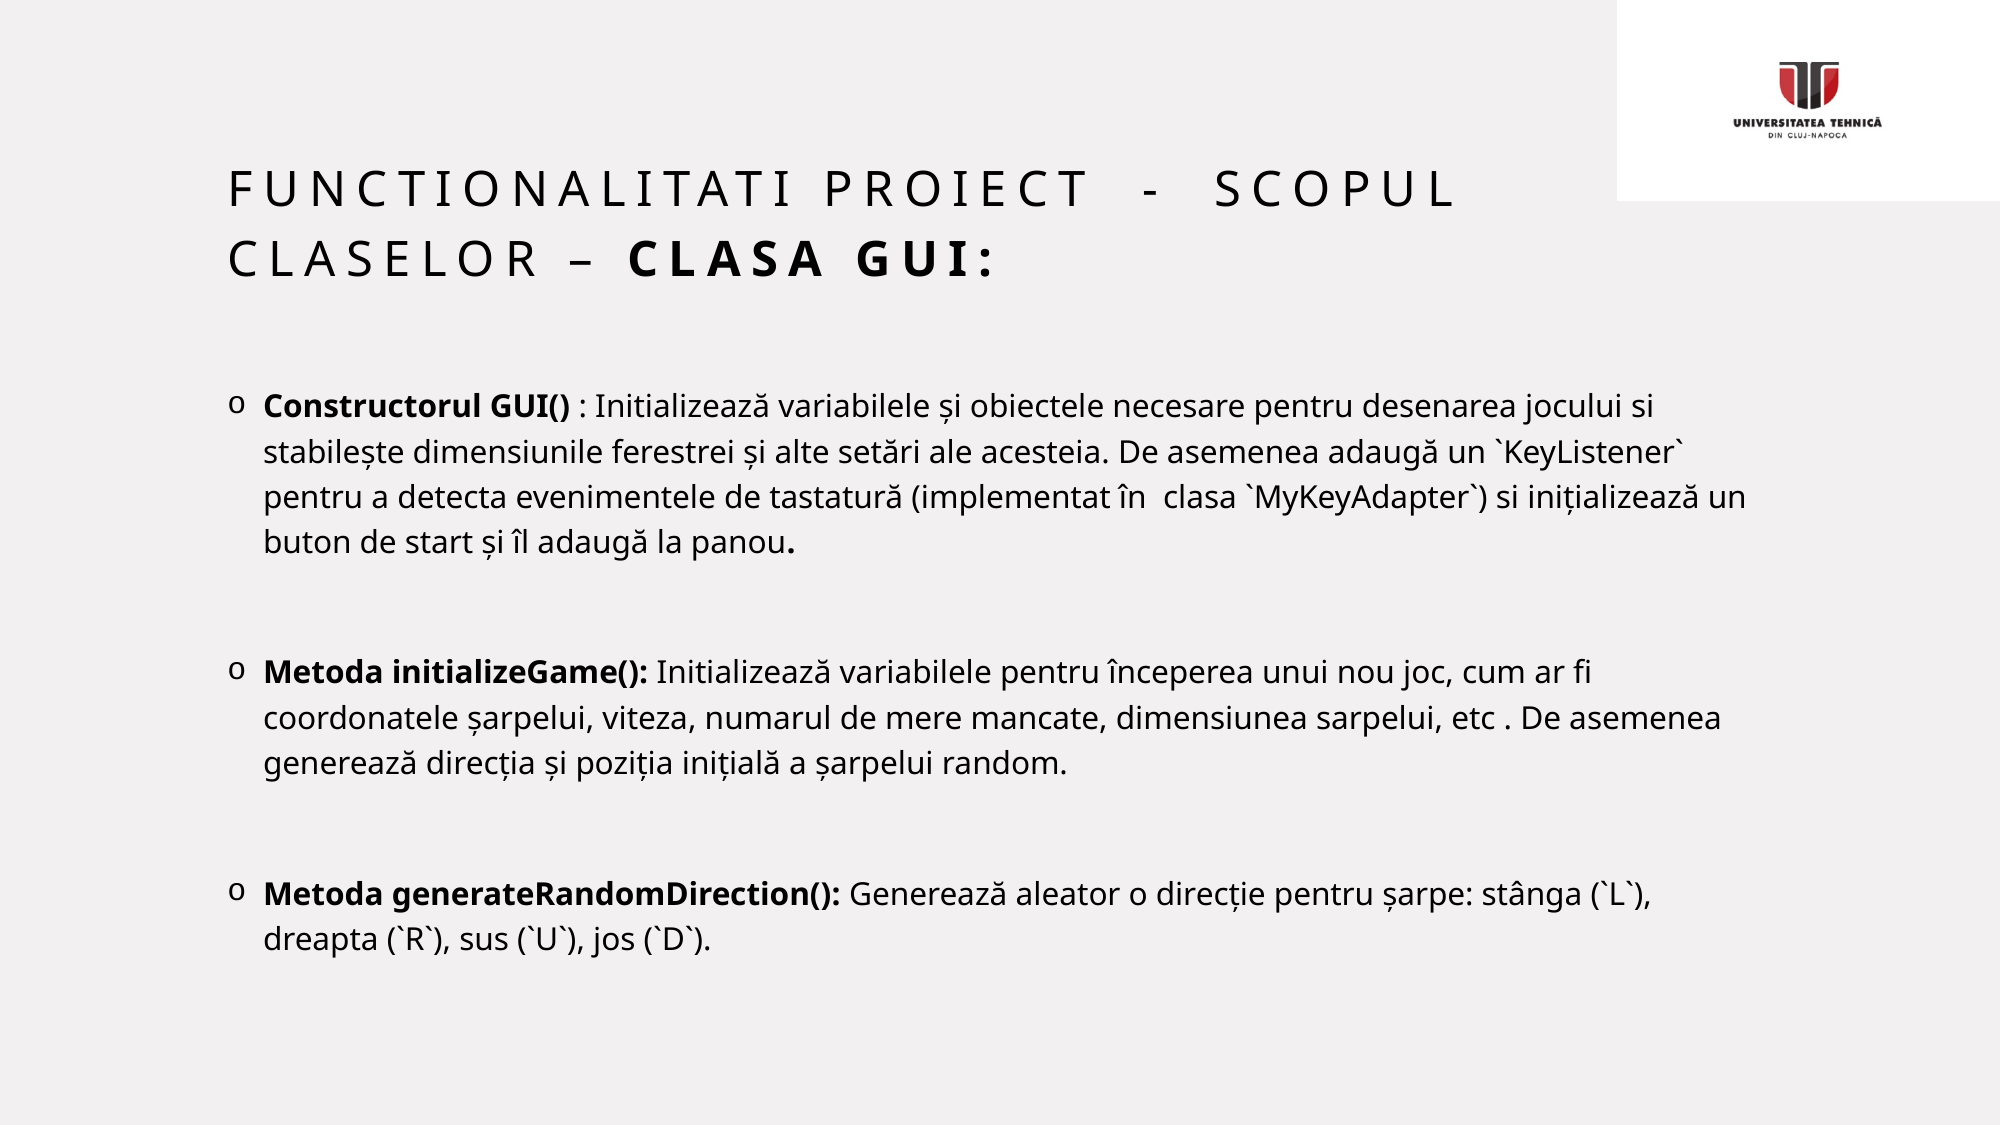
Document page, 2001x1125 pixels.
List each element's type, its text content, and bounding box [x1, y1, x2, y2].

list Constructorul GUI() : Initializează variabilele și obiectele necesare pentru desenarea jocului si stabilește dimensiunile ferestrei și alte setări ale acesteia. De asemenea adaugă un `KeyListener` pentru a detecta evenimentele de tastatură (implementat în clasa `MyKeyAdapter`) si inițializează un buton de start și îl adaugă la panou. Metoda initializeGame(): Initializează variabilele pentru începerea unui nou joc, cum ar fi coordonatele șarpelui, viteza, numarul de mere mancate, dimensiunea sarpelui, etc . De asemenea generează direcția și poziția inițială a șarpelui random. Metoda generateRandomDirection(): Generează aleator o direcție pentru șarpe: stânga (`L`), dreapta (`R`), sus (`U`), jos (`D`). [212, 371, 1788, 969]
picture [1617, 0, 2000, 201]
title Functionalitati proiect - scopul claselor – Clasa GUI: [212, 138, 1788, 354]
